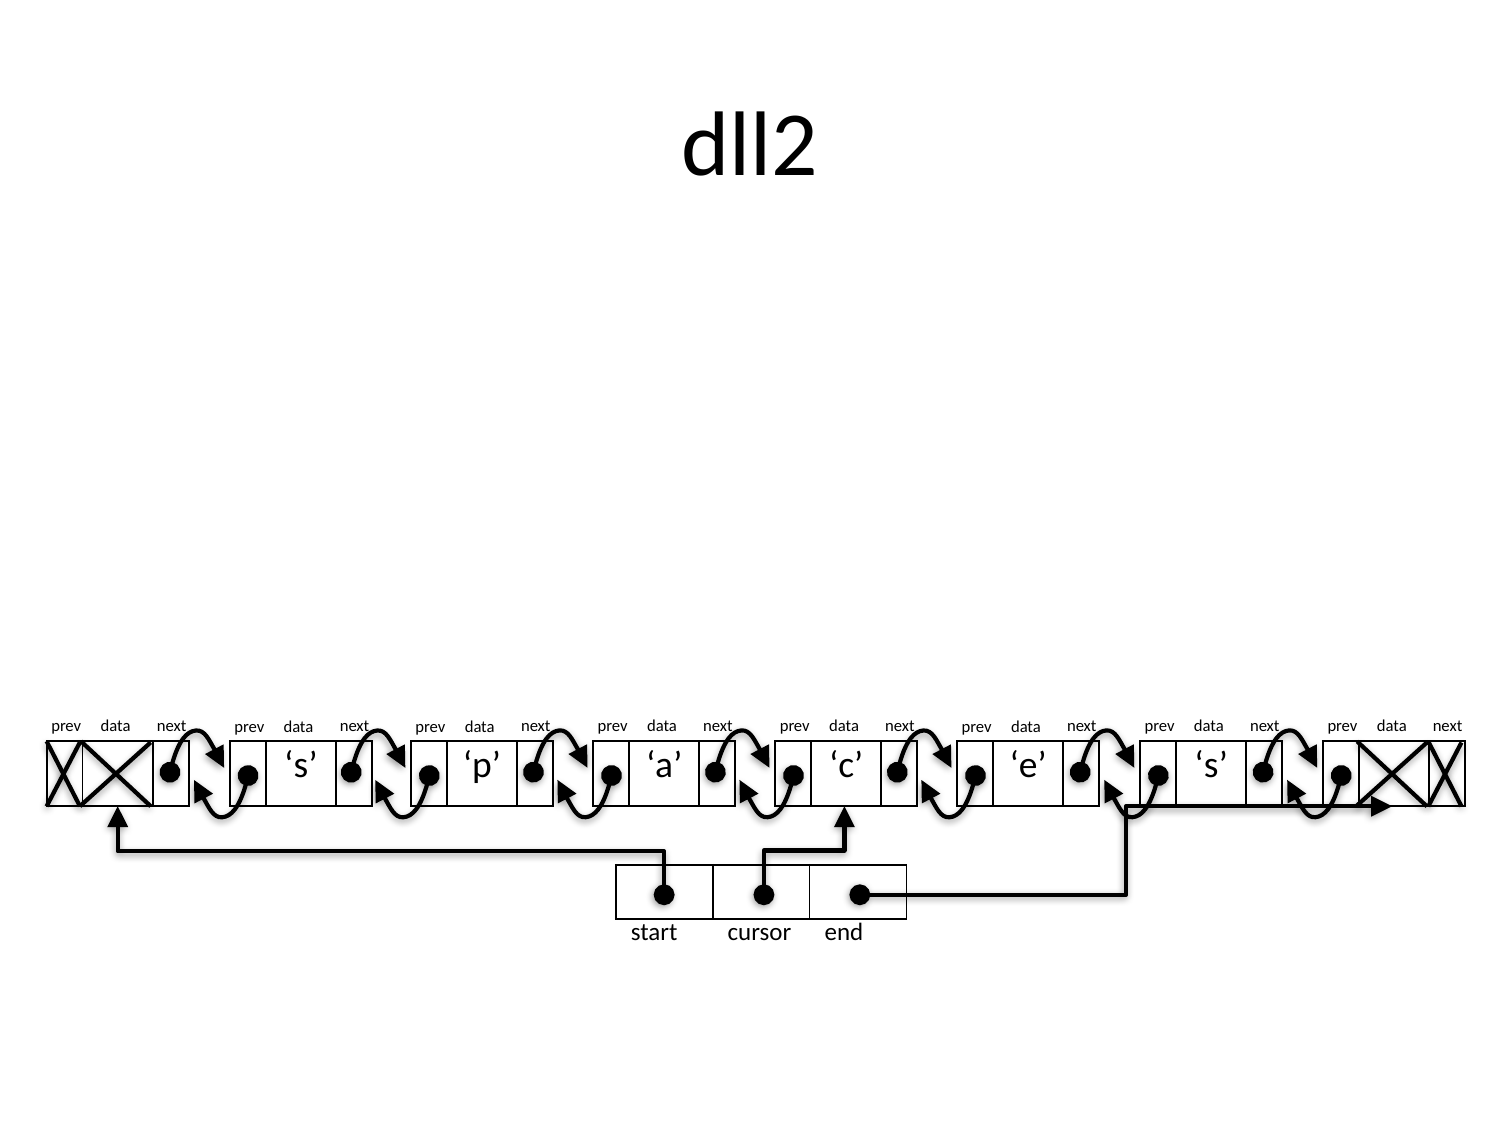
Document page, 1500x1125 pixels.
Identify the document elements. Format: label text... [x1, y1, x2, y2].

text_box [79, 742, 151, 807]
table_header [518, 743, 537, 769]
text_box data [85, 707, 142, 738]
text_box prev [36, 707, 85, 743]
table_header [337, 743, 355, 768]
table_header [1064, 743, 1098, 804]
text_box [115, 806, 665, 896]
text_box [375, 765, 440, 804]
text_box next [1235, 707, 1295, 743]
table_header [810, 899, 906, 915]
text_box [759, 810, 849, 891]
table_header cursor [713, 915, 810, 975]
table_header ‘e’ [994, 743, 1062, 804]
table_header [700, 778, 734, 805]
table_header [594, 743, 628, 804]
text_box [921, 765, 986, 804]
table_header [700, 743, 719, 769]
table_header [1324, 743, 1351, 774]
text_box data [632, 707, 688, 743]
text_box prev [400, 707, 450, 743]
text_box [739, 765, 804, 813]
table_header [1141, 743, 1175, 802]
table_header [231, 743, 265, 804]
text_box next [142, 707, 202, 743]
table_header ‘c’ [812, 743, 880, 805]
text_box data [1179, 707, 1235, 743]
table_header [882, 743, 901, 770]
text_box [859, 806, 1393, 896]
text_box prev [582, 707, 632, 743]
text_box next [1418, 707, 1478, 743]
text_box [1287, 765, 1349, 802]
text_box [1104, 765, 1169, 804]
table_header [412, 743, 446, 804]
table_header [882, 778, 916, 804]
title dll2 [75, 45, 1425, 233]
text_box data [814, 707, 870, 743]
text_box prev [946, 707, 996, 743]
table_header [776, 743, 810, 805]
table_header [714, 866, 809, 915]
text_box [159, 728, 225, 783]
table_header [1343, 792, 1349, 802]
table_header ‘s’ [267, 743, 335, 804]
text_box next [870, 707, 930, 743]
text_box prev [1312, 707, 1362, 743]
text_box prev [764, 707, 814, 743]
text_box prev [219, 707, 268, 743]
table_header [156, 778, 188, 804]
table_header [518, 778, 552, 804]
text_box data [450, 707, 506, 743]
table_header start [616, 915, 713, 975]
table_header ‘p’ [448, 743, 516, 804]
table_header end [810, 915, 906, 975]
text_box data [268, 707, 325, 743]
table_header ‘s’ [1177, 743, 1245, 802]
table_header [958, 743, 992, 804]
table_header [155, 743, 174, 766]
table_header [337, 778, 371, 804]
text_box next [688, 707, 748, 743]
text_box [705, 728, 770, 783]
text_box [46, 740, 77, 807]
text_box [1427, 741, 1462, 807]
text_box [557, 765, 622, 804]
text_box prev [1129, 707, 1179, 743]
text_box next [1052, 707, 1112, 743]
table_header ‘a’ [630, 743, 698, 805]
text_box [523, 728, 588, 783]
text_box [1355, 742, 1423, 807]
text_box data [1362, 707, 1418, 738]
text_box [194, 765, 259, 804]
text_box data [996, 707, 1052, 743]
text_box [341, 728, 406, 783]
table_header [617, 866, 712, 915]
text_box [1070, 728, 1135, 783]
text_box [887, 728, 952, 783]
text_box next [506, 707, 566, 743]
table_header [1247, 743, 1281, 802]
text_box next [325, 707, 385, 743]
text_box [1252, 728, 1318, 783]
